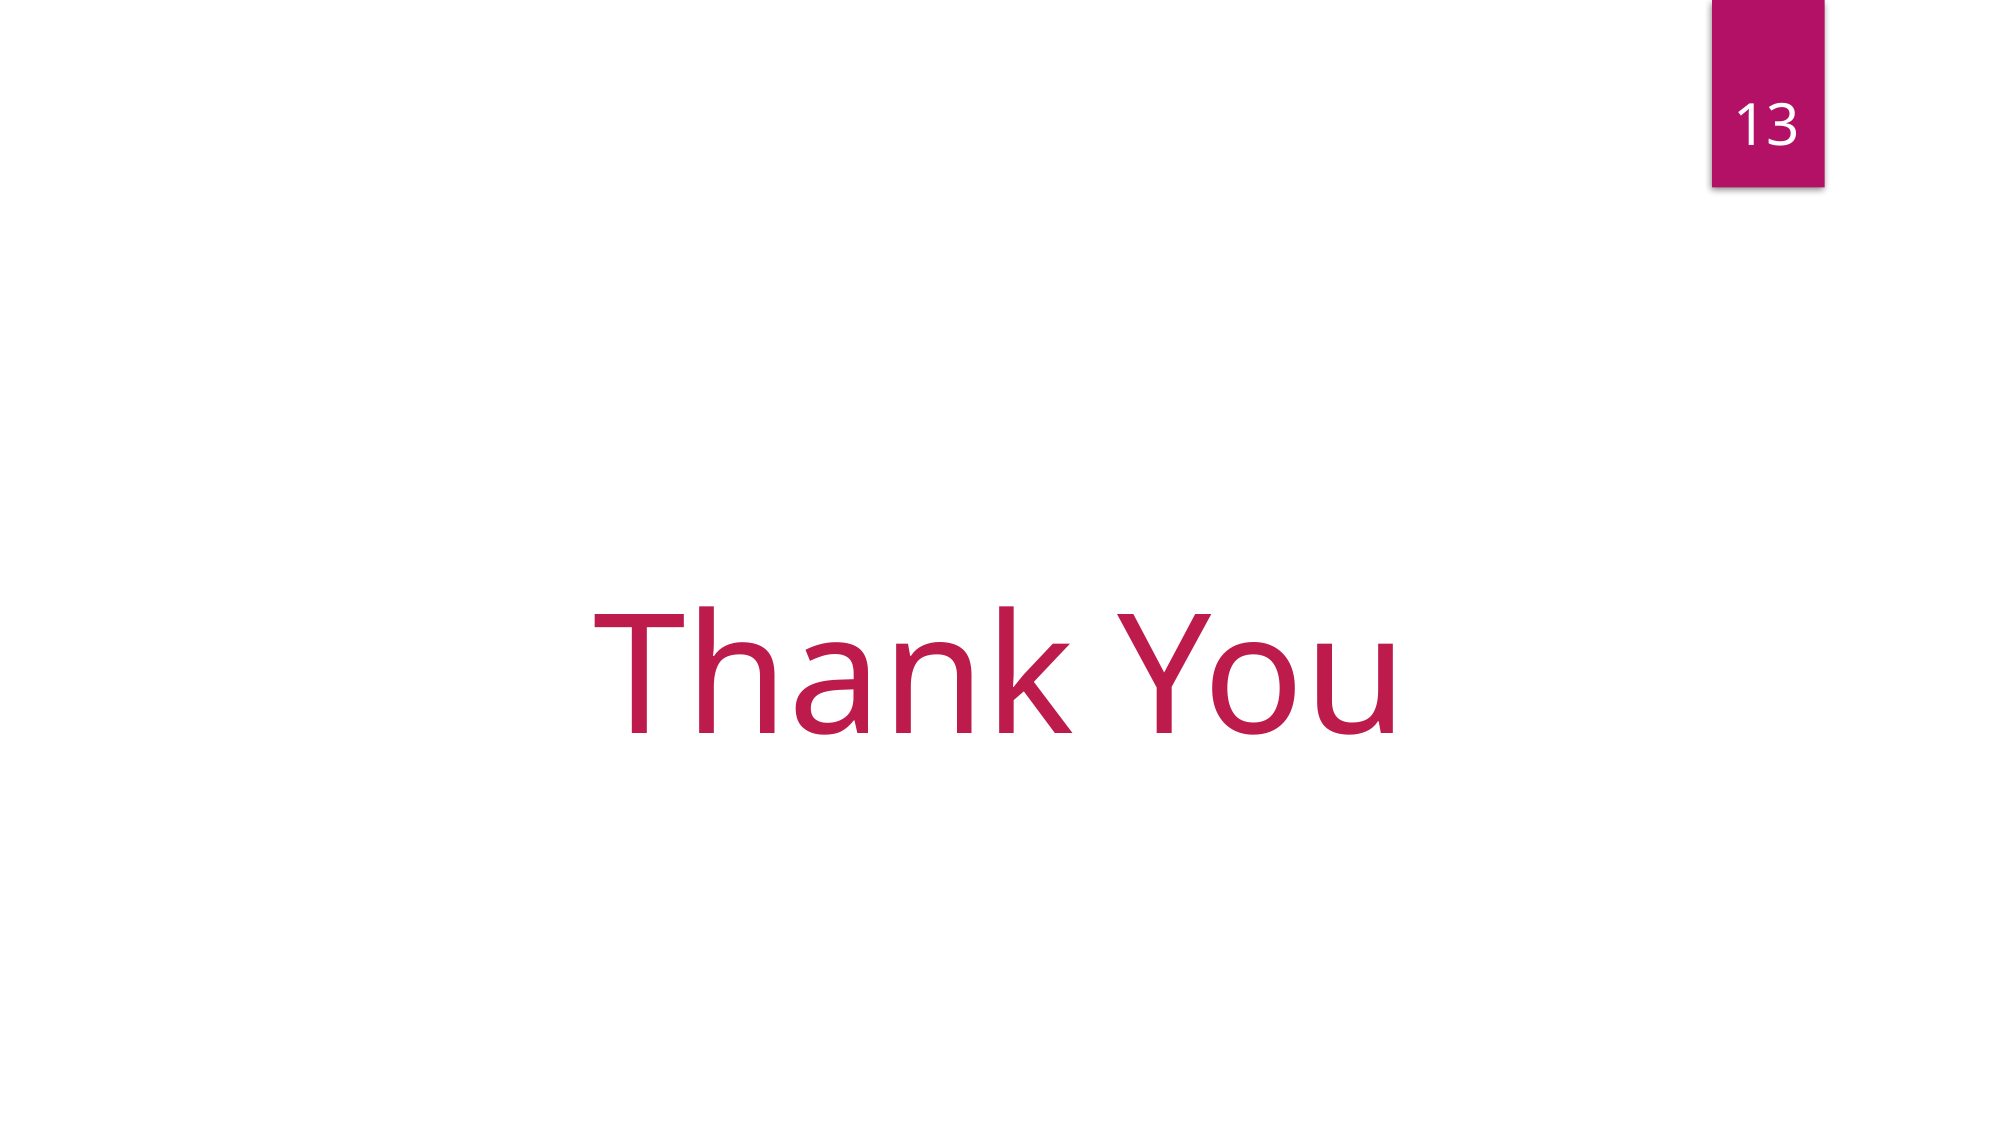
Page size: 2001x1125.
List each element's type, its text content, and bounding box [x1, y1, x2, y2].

text_box Thank You [189, 159, 1775, 946]
slide_number 13 [1698, 48, 1836, 175]
